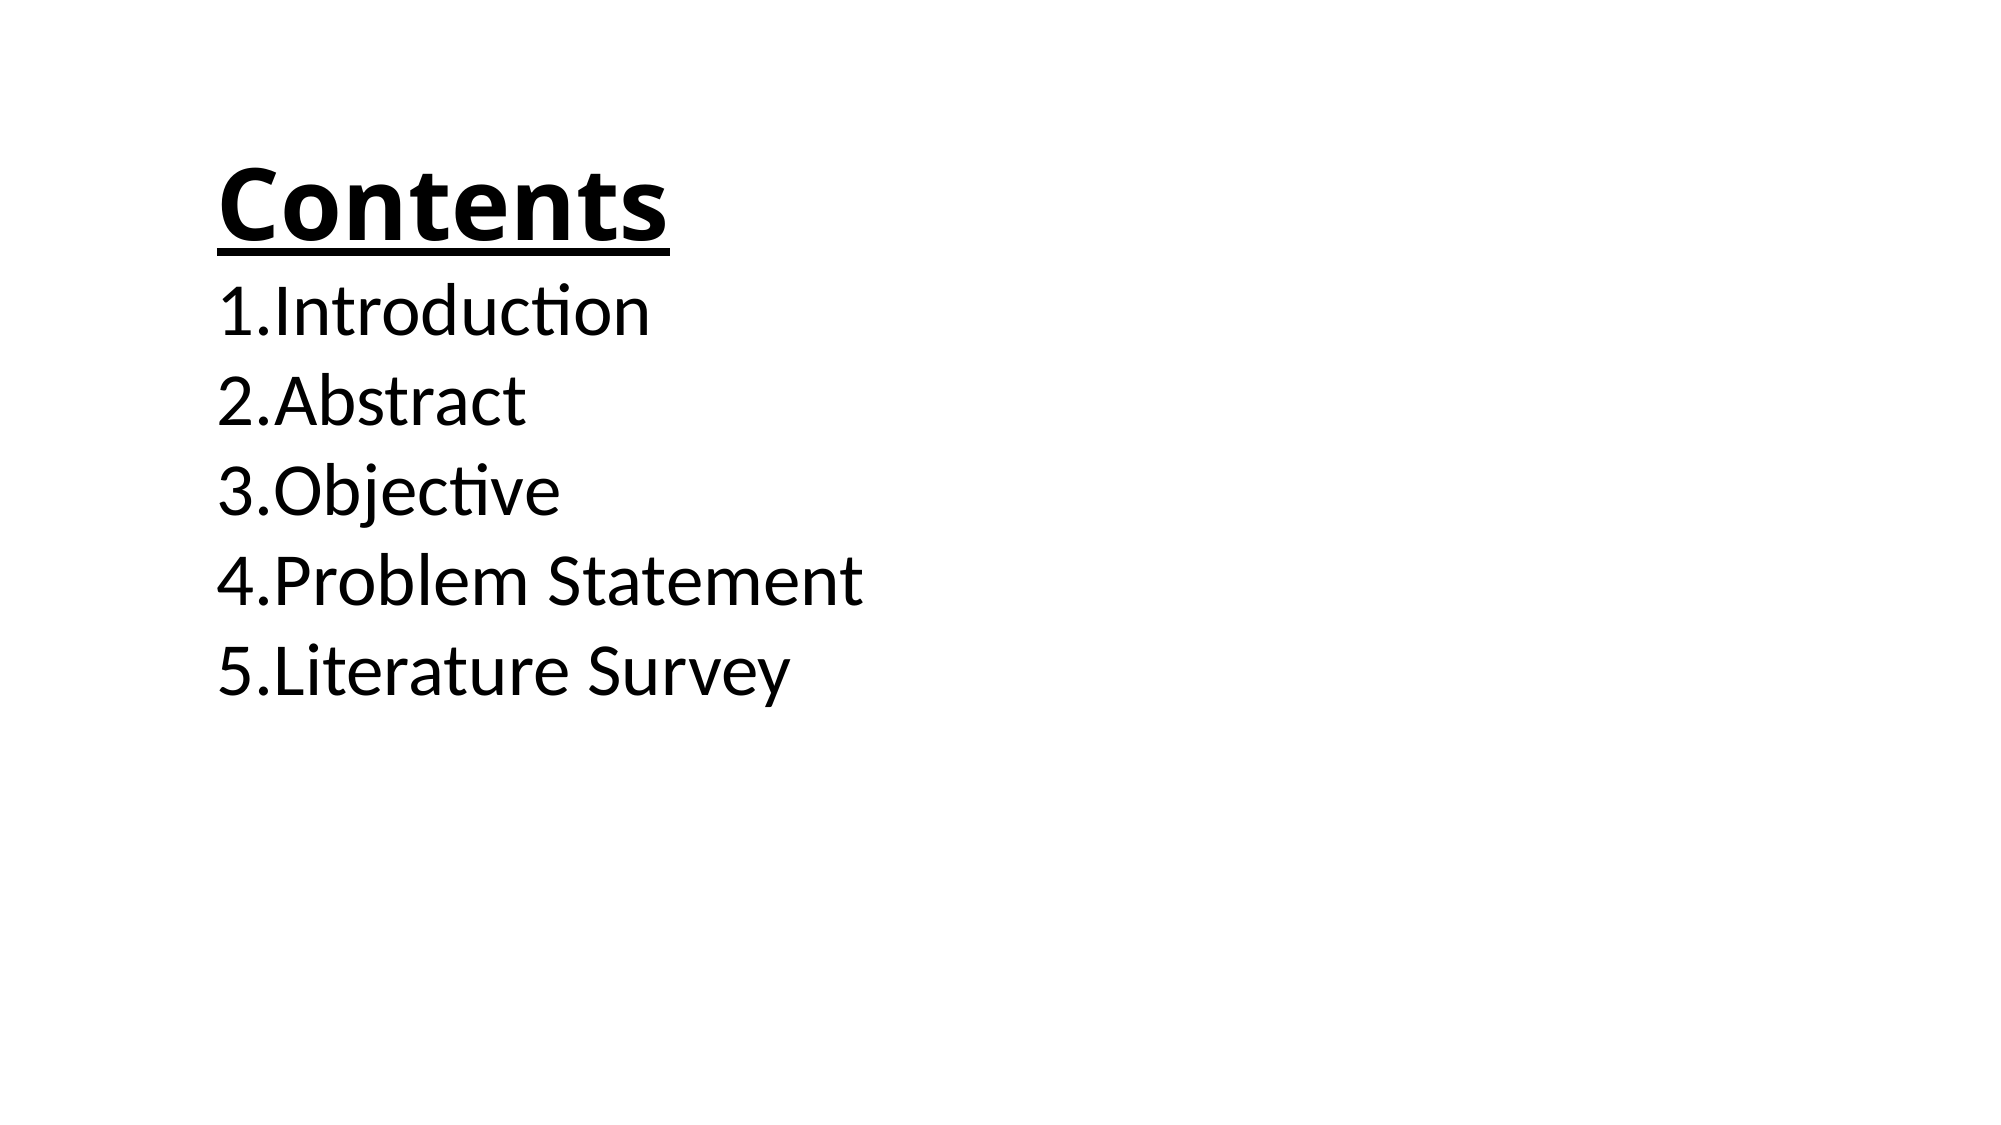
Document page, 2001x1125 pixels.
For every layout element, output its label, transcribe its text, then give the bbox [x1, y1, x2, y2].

text_box Contents 1.Introduction 2.Abstract 3.Objective 4.Problem Statement 5.Literature Survey [202, 133, 1375, 718]
